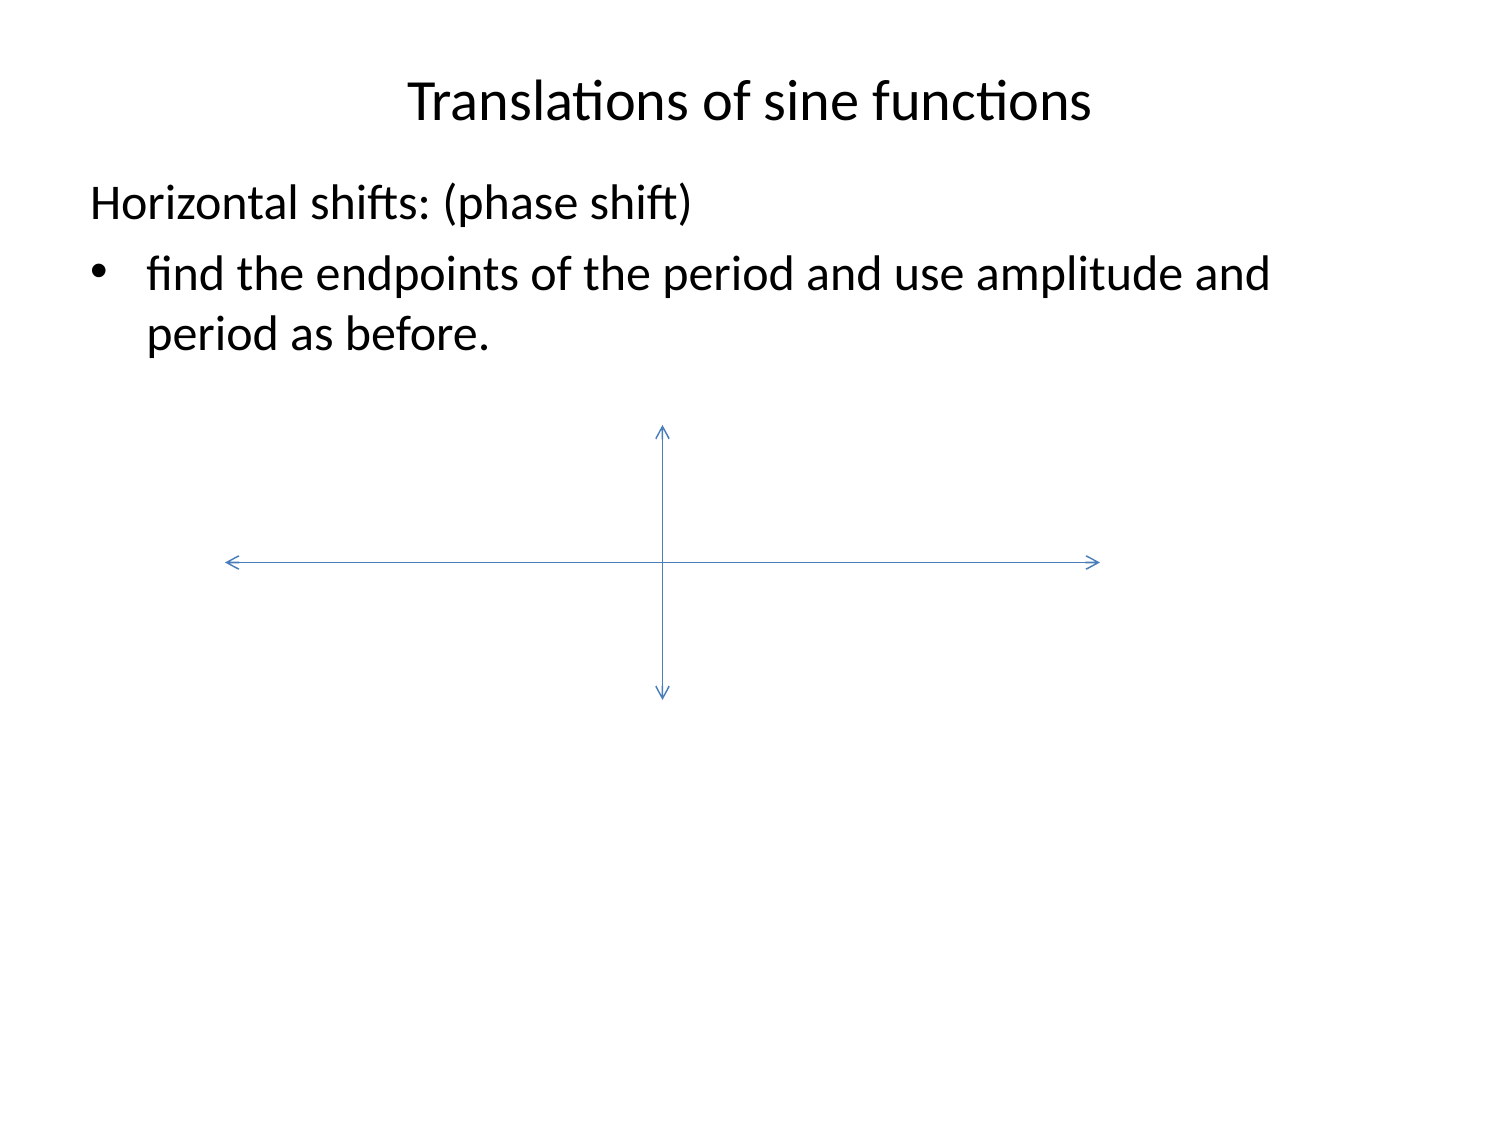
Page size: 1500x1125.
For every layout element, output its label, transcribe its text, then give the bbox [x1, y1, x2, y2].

title Translations of sine functions [75, 45, 1425, 150]
